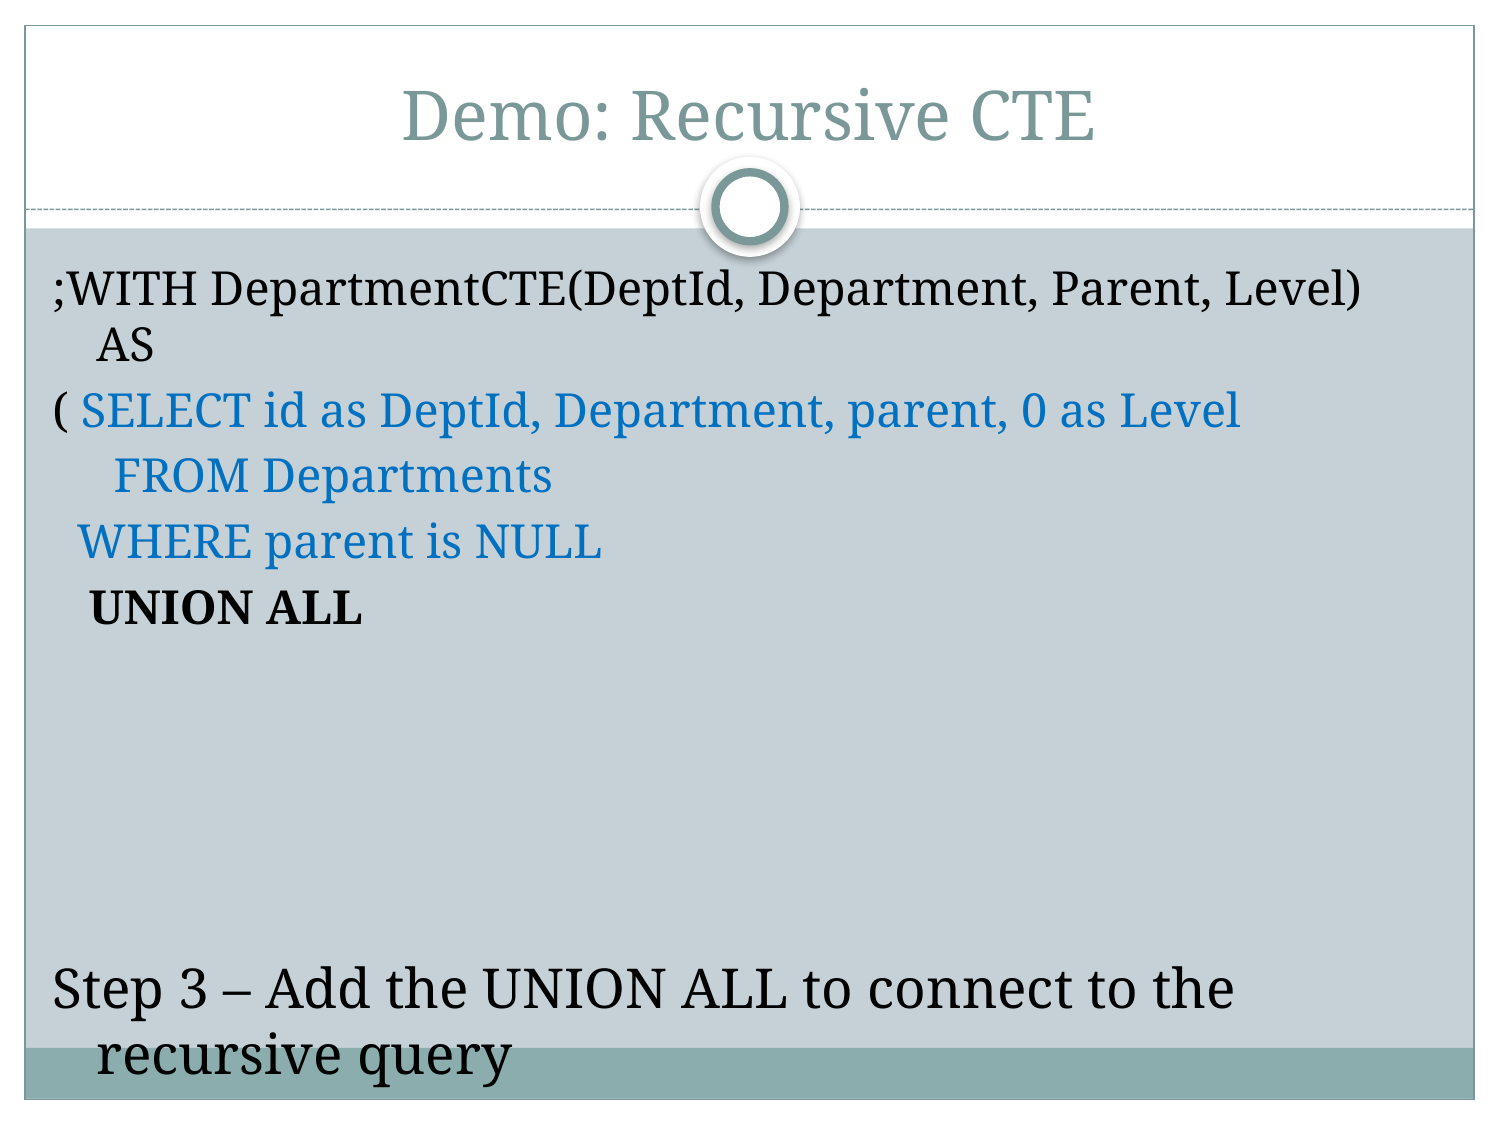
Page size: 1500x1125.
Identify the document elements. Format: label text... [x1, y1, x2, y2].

title Demo: Recursive CTE [49, 37, 1450, 162]
list ;WITH DepartmentCTE(DeptId, Department, Parent, Level) AS ( SELECT id as DeptId, Department, parent, 0 as Level FROM Departments WHERE parent is NULL UNION ALL Step 3 – Add the UNION ALL to connect to the recursive query [37, 250, 1445, 1100]
